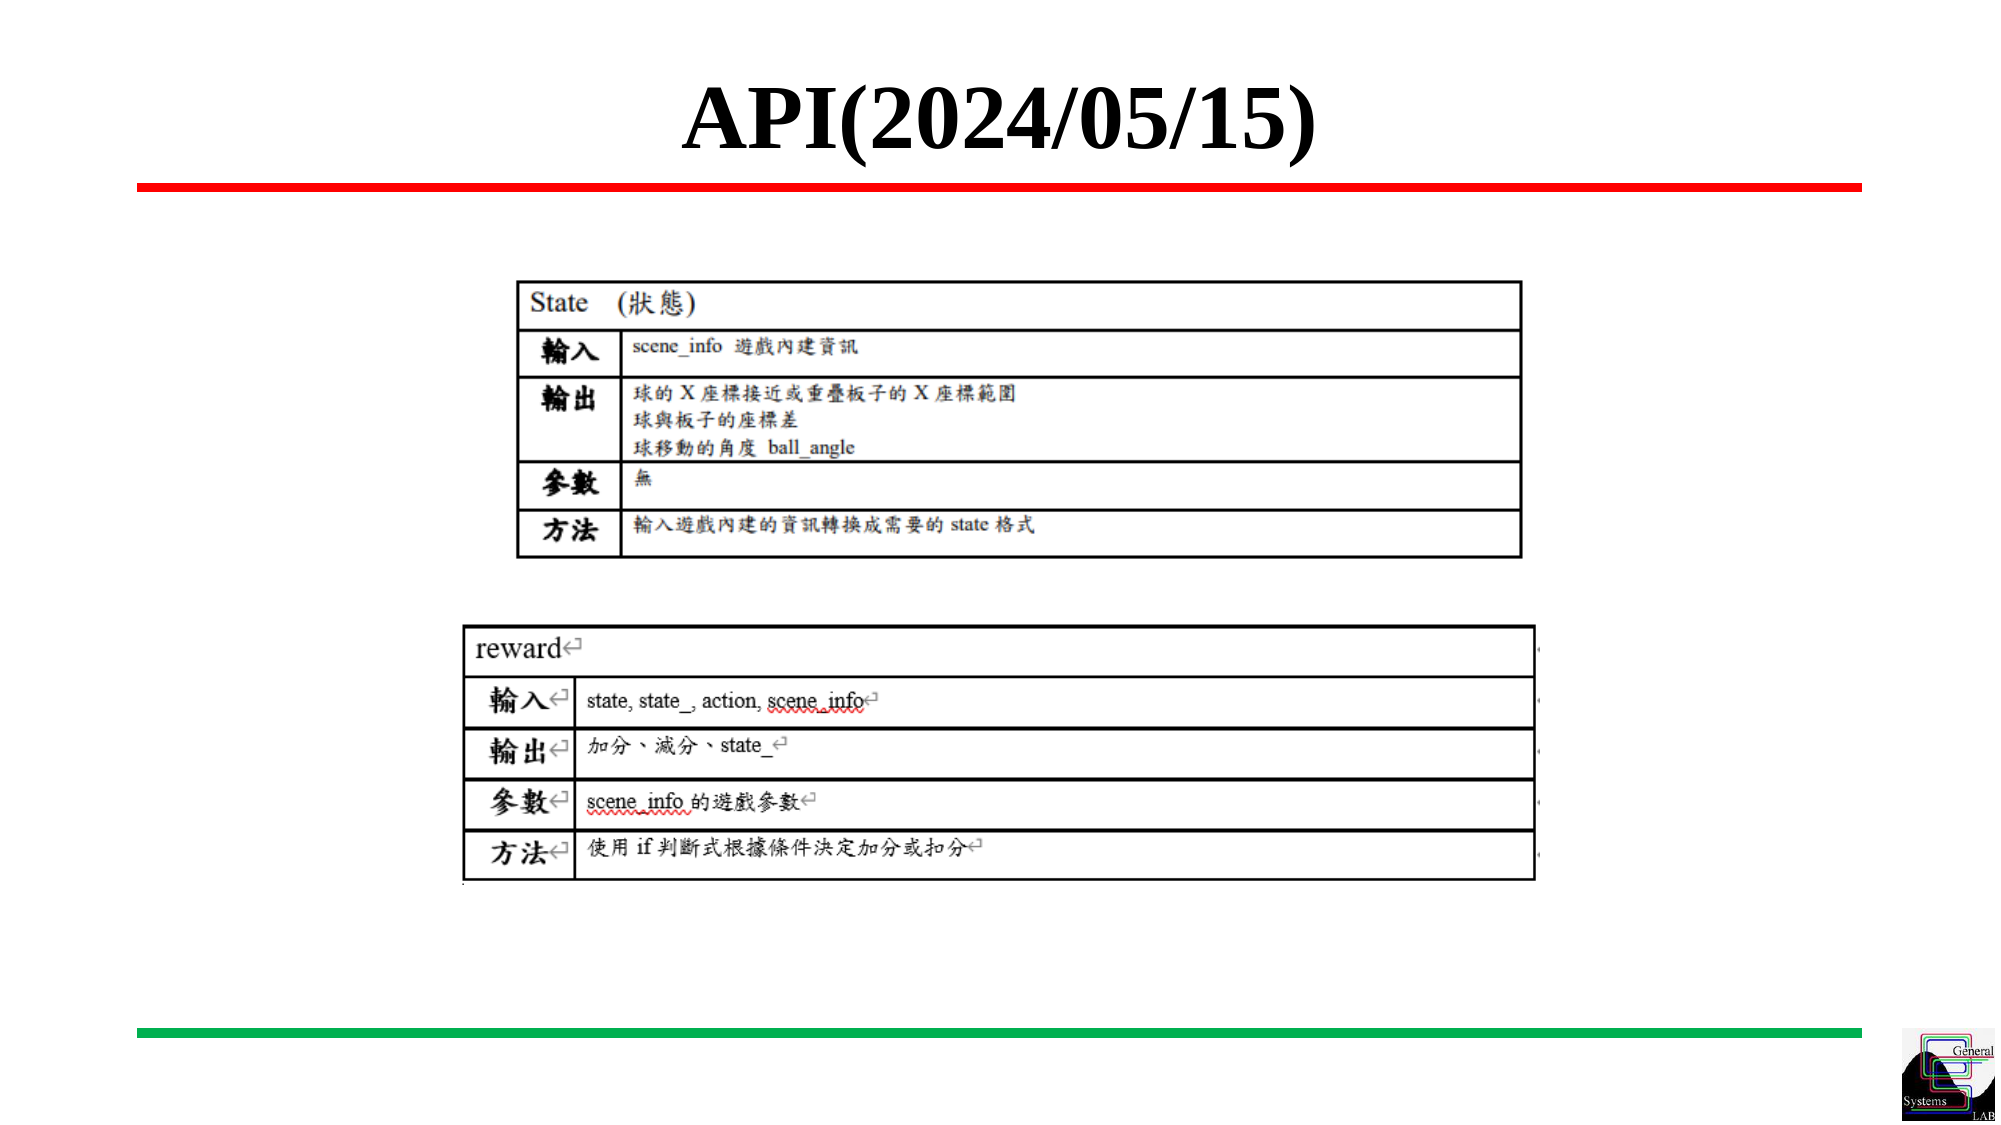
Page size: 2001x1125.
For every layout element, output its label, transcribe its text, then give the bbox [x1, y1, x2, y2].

picture [1902, 1028, 1995, 1121]
picture [460, 240, 1551, 885]
title API(2024/05/15) [137, 59, 1863, 178]
